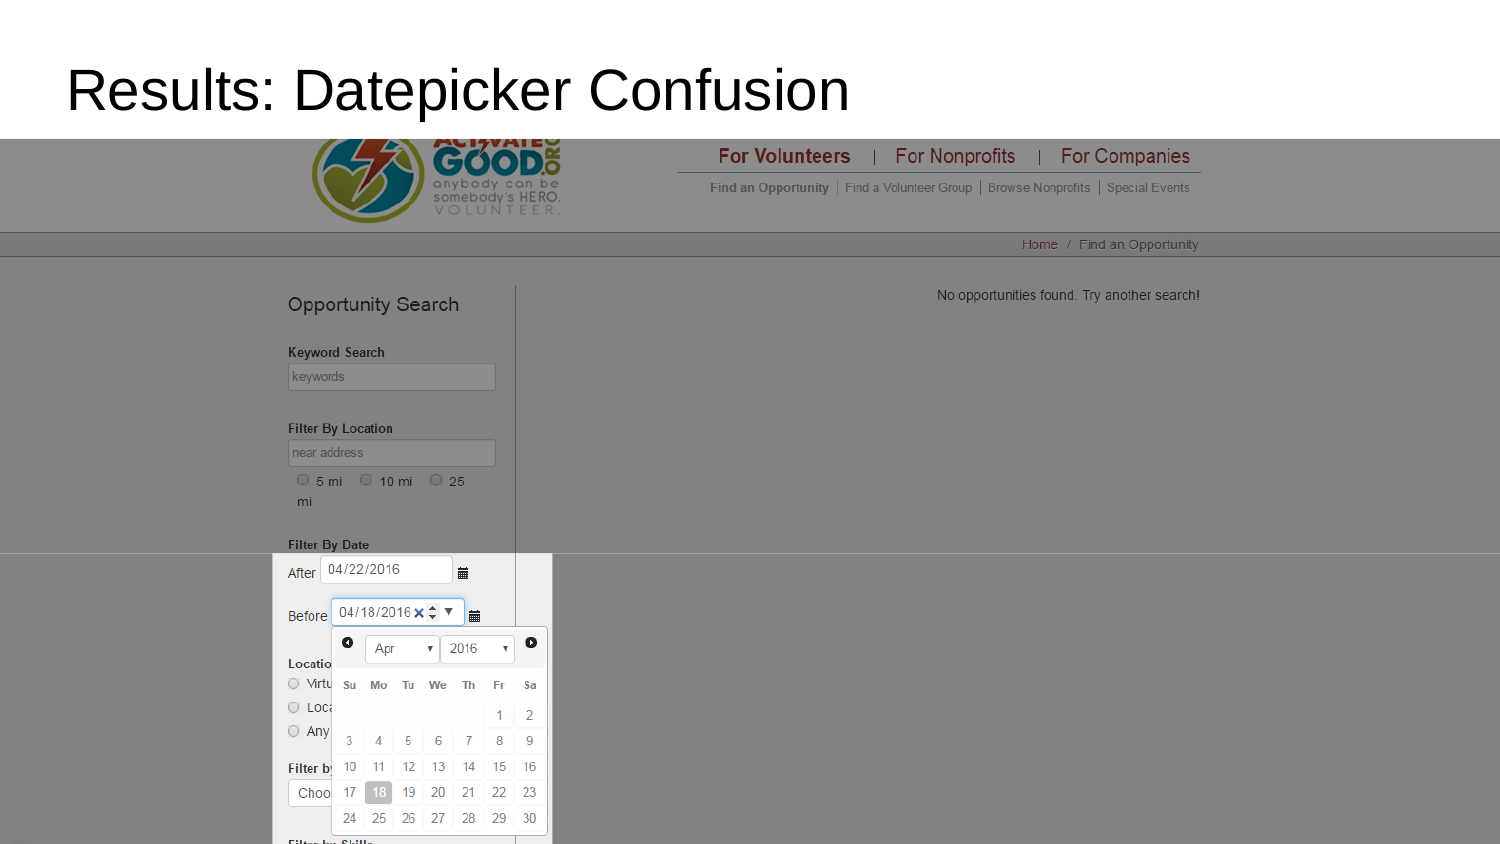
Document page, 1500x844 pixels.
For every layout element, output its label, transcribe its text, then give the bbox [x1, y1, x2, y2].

picture [346, 143, 350, 156]
title Results: Datepicker Confusion [51, 37, 1449, 132]
picture [0, 138, 1500, 844]
